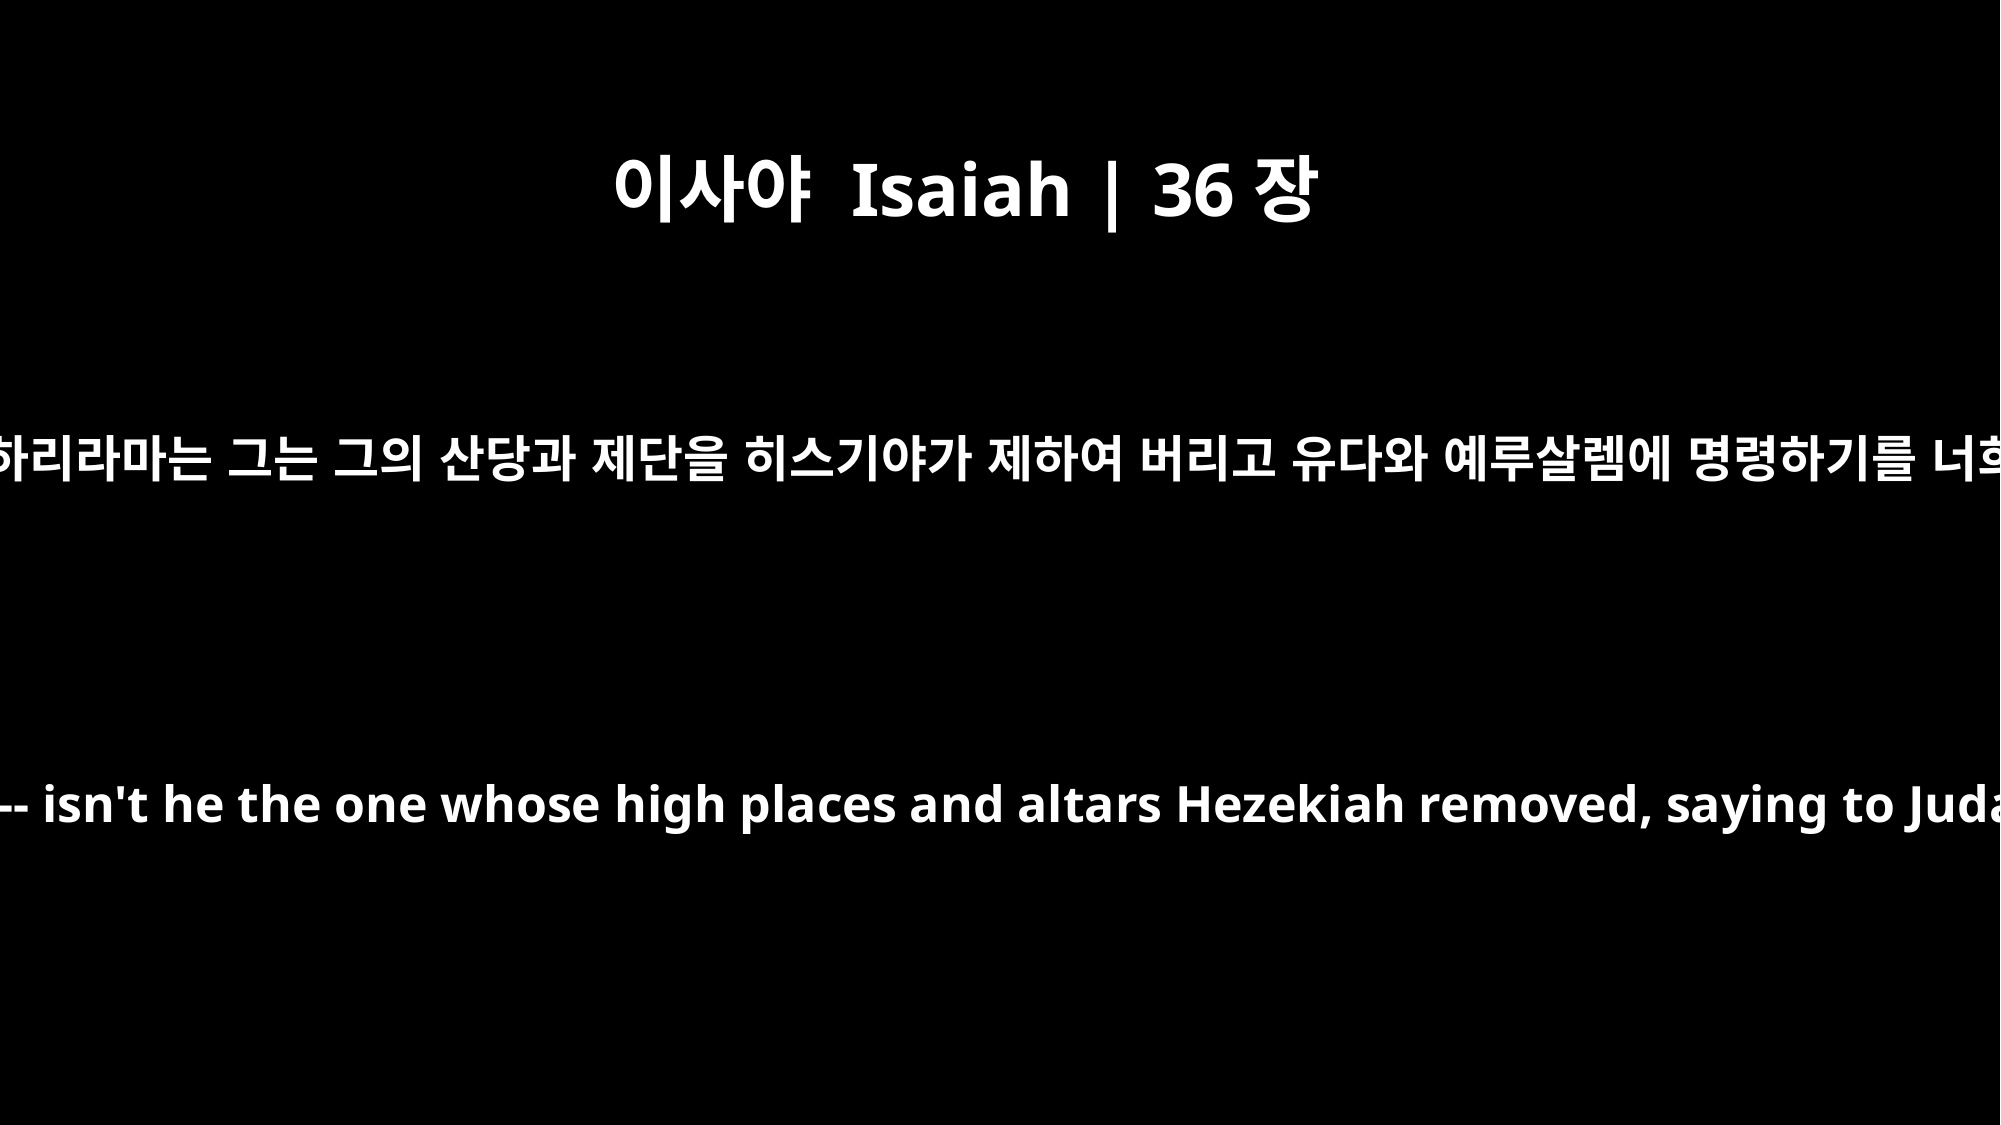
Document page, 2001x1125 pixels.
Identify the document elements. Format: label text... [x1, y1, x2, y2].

text_box 7 혹시 네가 내게 이르기를 우리는 우리 하나님 여호와를 신뢰하노라 하리라마는 그는 그의 산당과 제단을 히스기야가 제하여 버리고 유다와 예루살렘에 명령하기를 너희는 이 제단 앞에서만 예배하라 하던 그 신이 아니냐 하셨느니라 [0, 359, 2000, 495]
text_box 이사야 Isaiah | 36장 [596, 136, 1336, 239]
text_box And if you say to me, "We are depending on the LORD our God" -- isn't he the one whose high places and altars Hezekiah removed, saying to Judah and Jerusalem, "You must worship before this altar"? [0, 764, 2000, 840]
